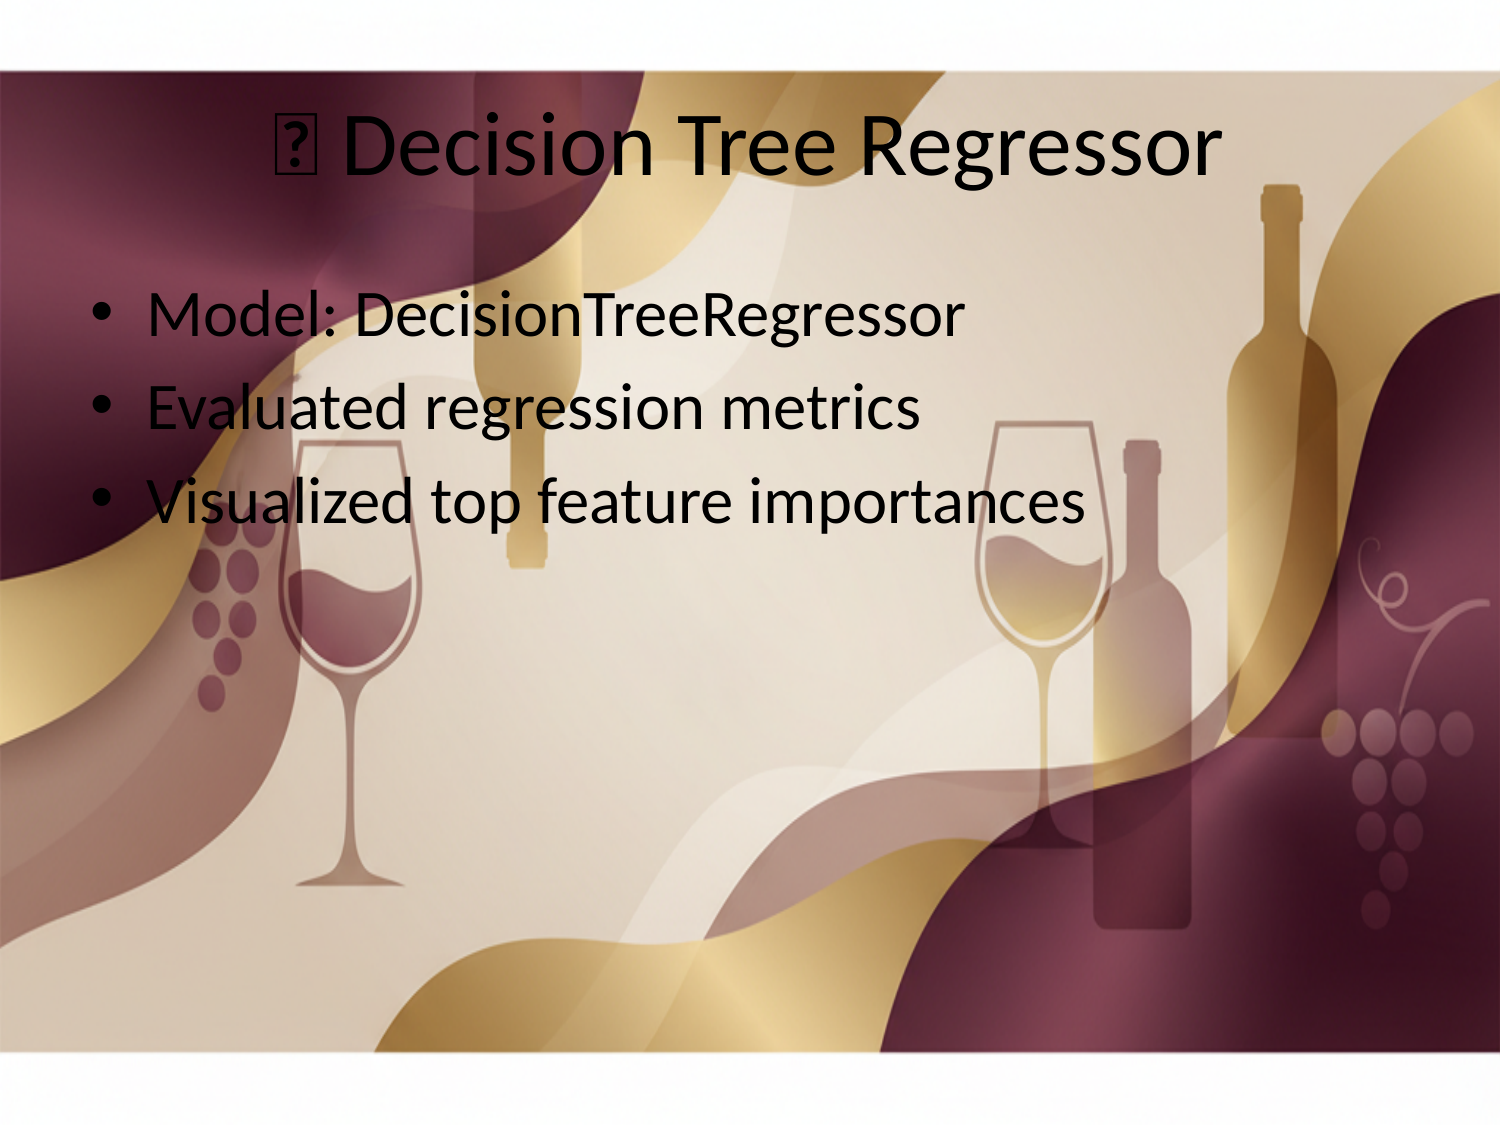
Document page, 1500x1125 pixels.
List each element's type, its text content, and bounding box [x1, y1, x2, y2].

list Model: DecisionTreeRegressor Evaluated regression metrics Visualized top feature importances [75, 262, 1425, 1005]
title 🌳 Decision Tree Regressor [75, 45, 1425, 233]
picture [0, 0, 1500, 1125]
